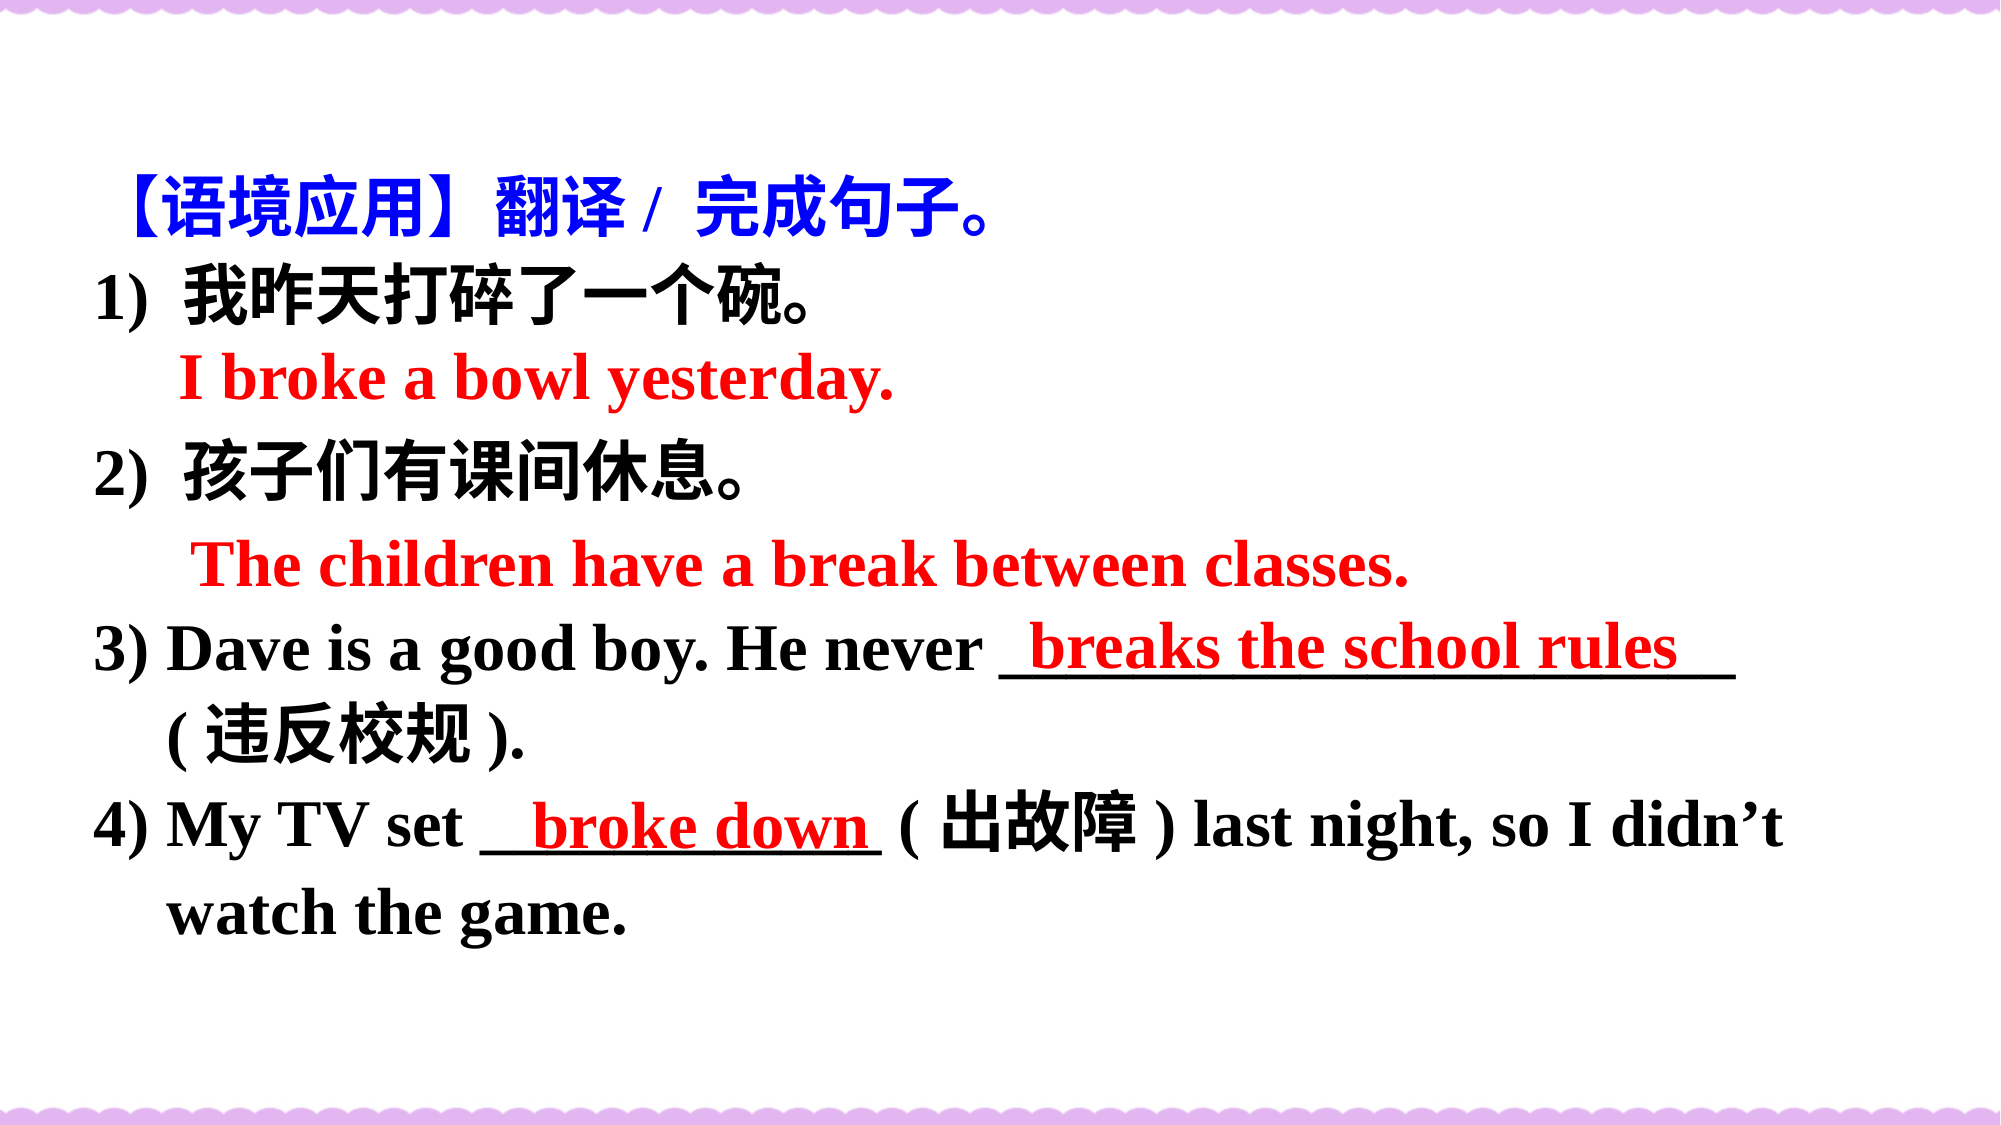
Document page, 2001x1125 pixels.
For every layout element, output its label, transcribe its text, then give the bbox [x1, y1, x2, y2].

list 【语境应用】翻译/ 完成句子。 1) 我昨天打碎了一个碗。 2) 孩子们有课间休息。 3) Dave is a good boy. He never ______________________ (违反校规). 4) My TV set ____________ (出故障) last night, so I didn’t watch the game. [78, 149, 1875, 965]
text_box The children have a break between classes. [176, 504, 1427, 608]
text_box I broke a bowl yesterday. [164, 317, 912, 420]
text_box breaks the school rules [1014, 586, 1695, 690]
text_box broke down [517, 766, 919, 869]
picture [0, 0, 2001, 1125]
